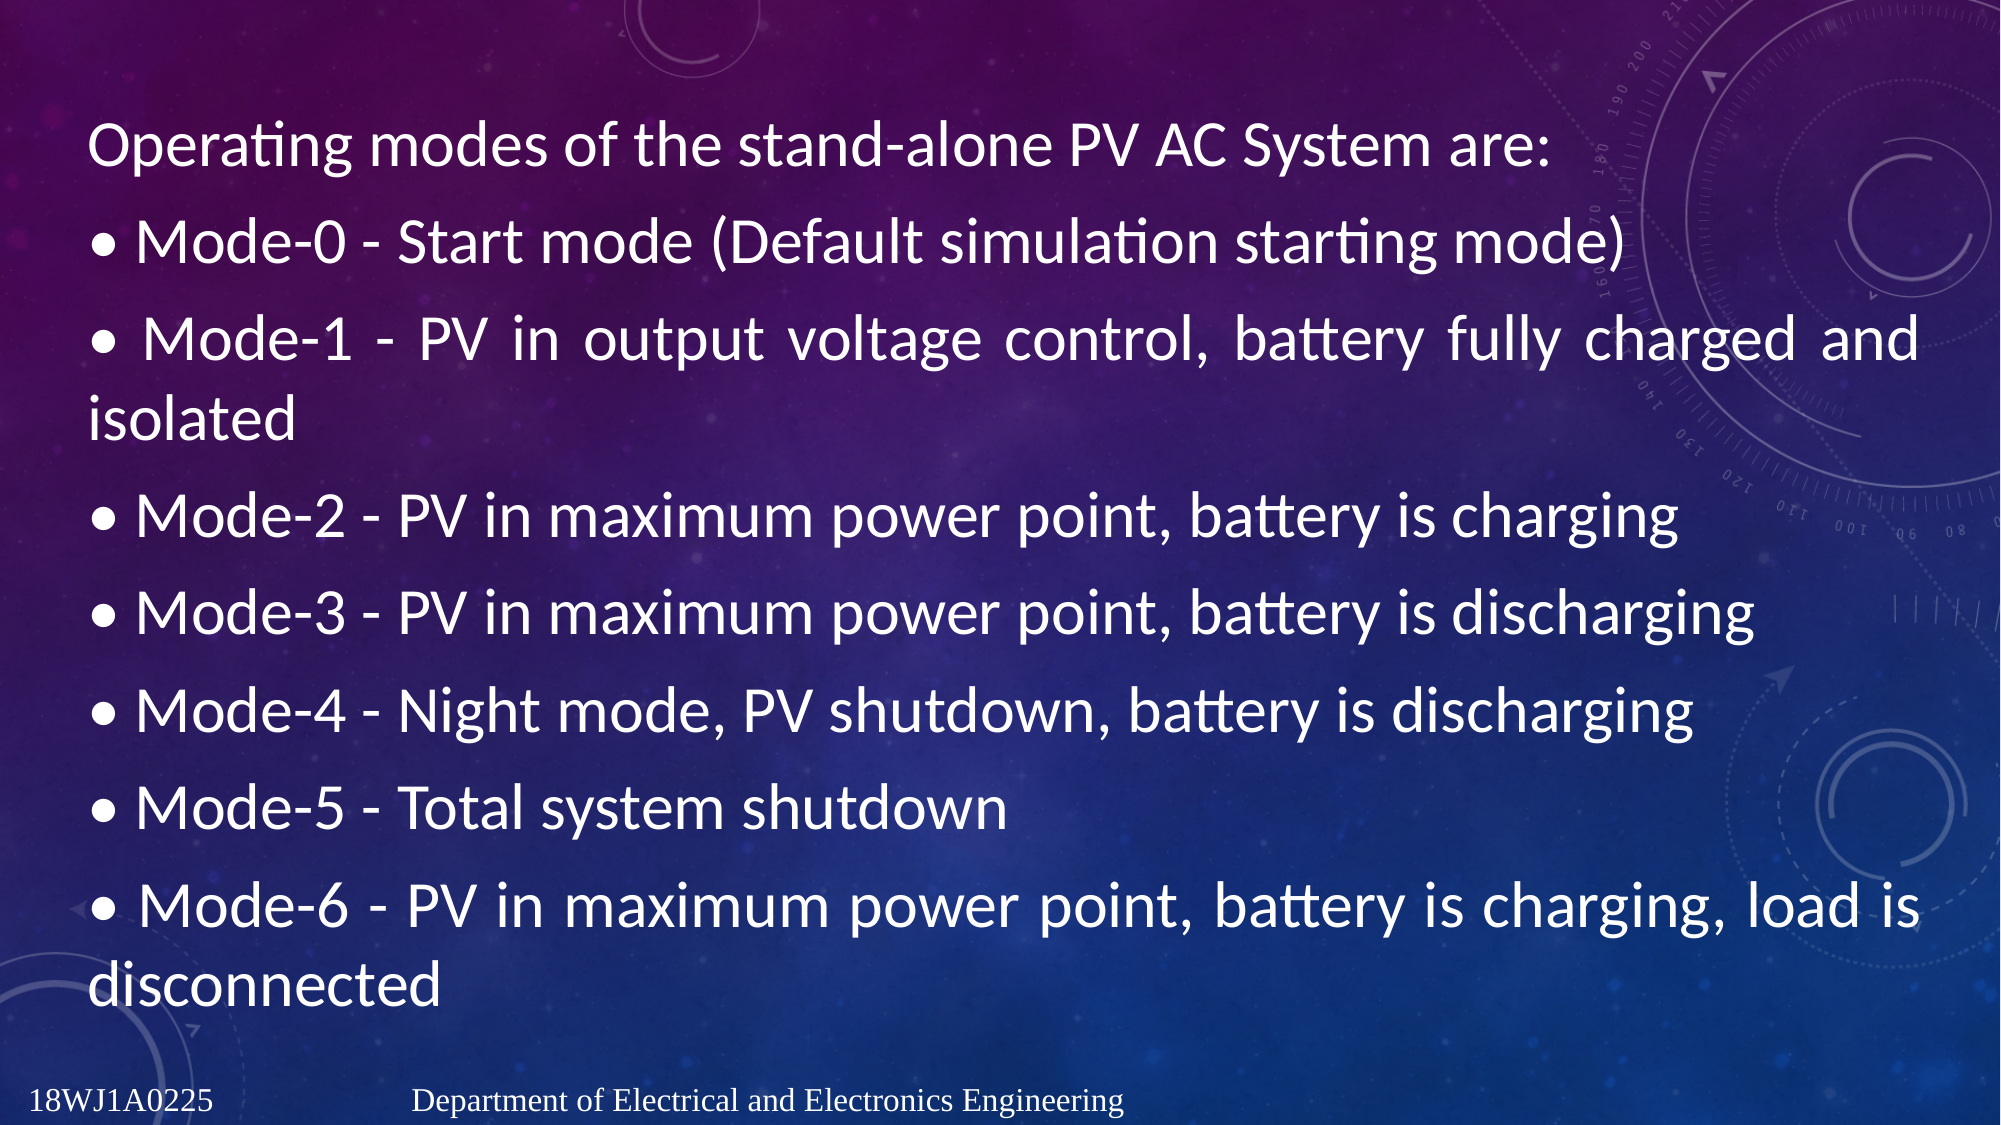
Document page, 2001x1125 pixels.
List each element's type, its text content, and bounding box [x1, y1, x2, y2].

picture [0, 0, 2001, 1125]
list Operating modes of the stand-alone PV AC System are: • Mode-0 - Start mode (Default simulation starting mode) • Mode-1 - PV in output voltage control, battery fully charged and isolated • Mode-2 - PV in maximum power point, battery is charging • Mode-3 - PV in maximum power point, battery is discharging • Mode-4 - Night mode, PV shutdown, battery is discharging • Mode-5 - Total system shutdown • Mode-6 - PV in maximum power point, battery is charging, load is disconnected [71, 88, 1940, 1032]
footer 18WJ1A0225 Department of Electrical and Electronics Engineering [13, 1067, 1625, 1125]
